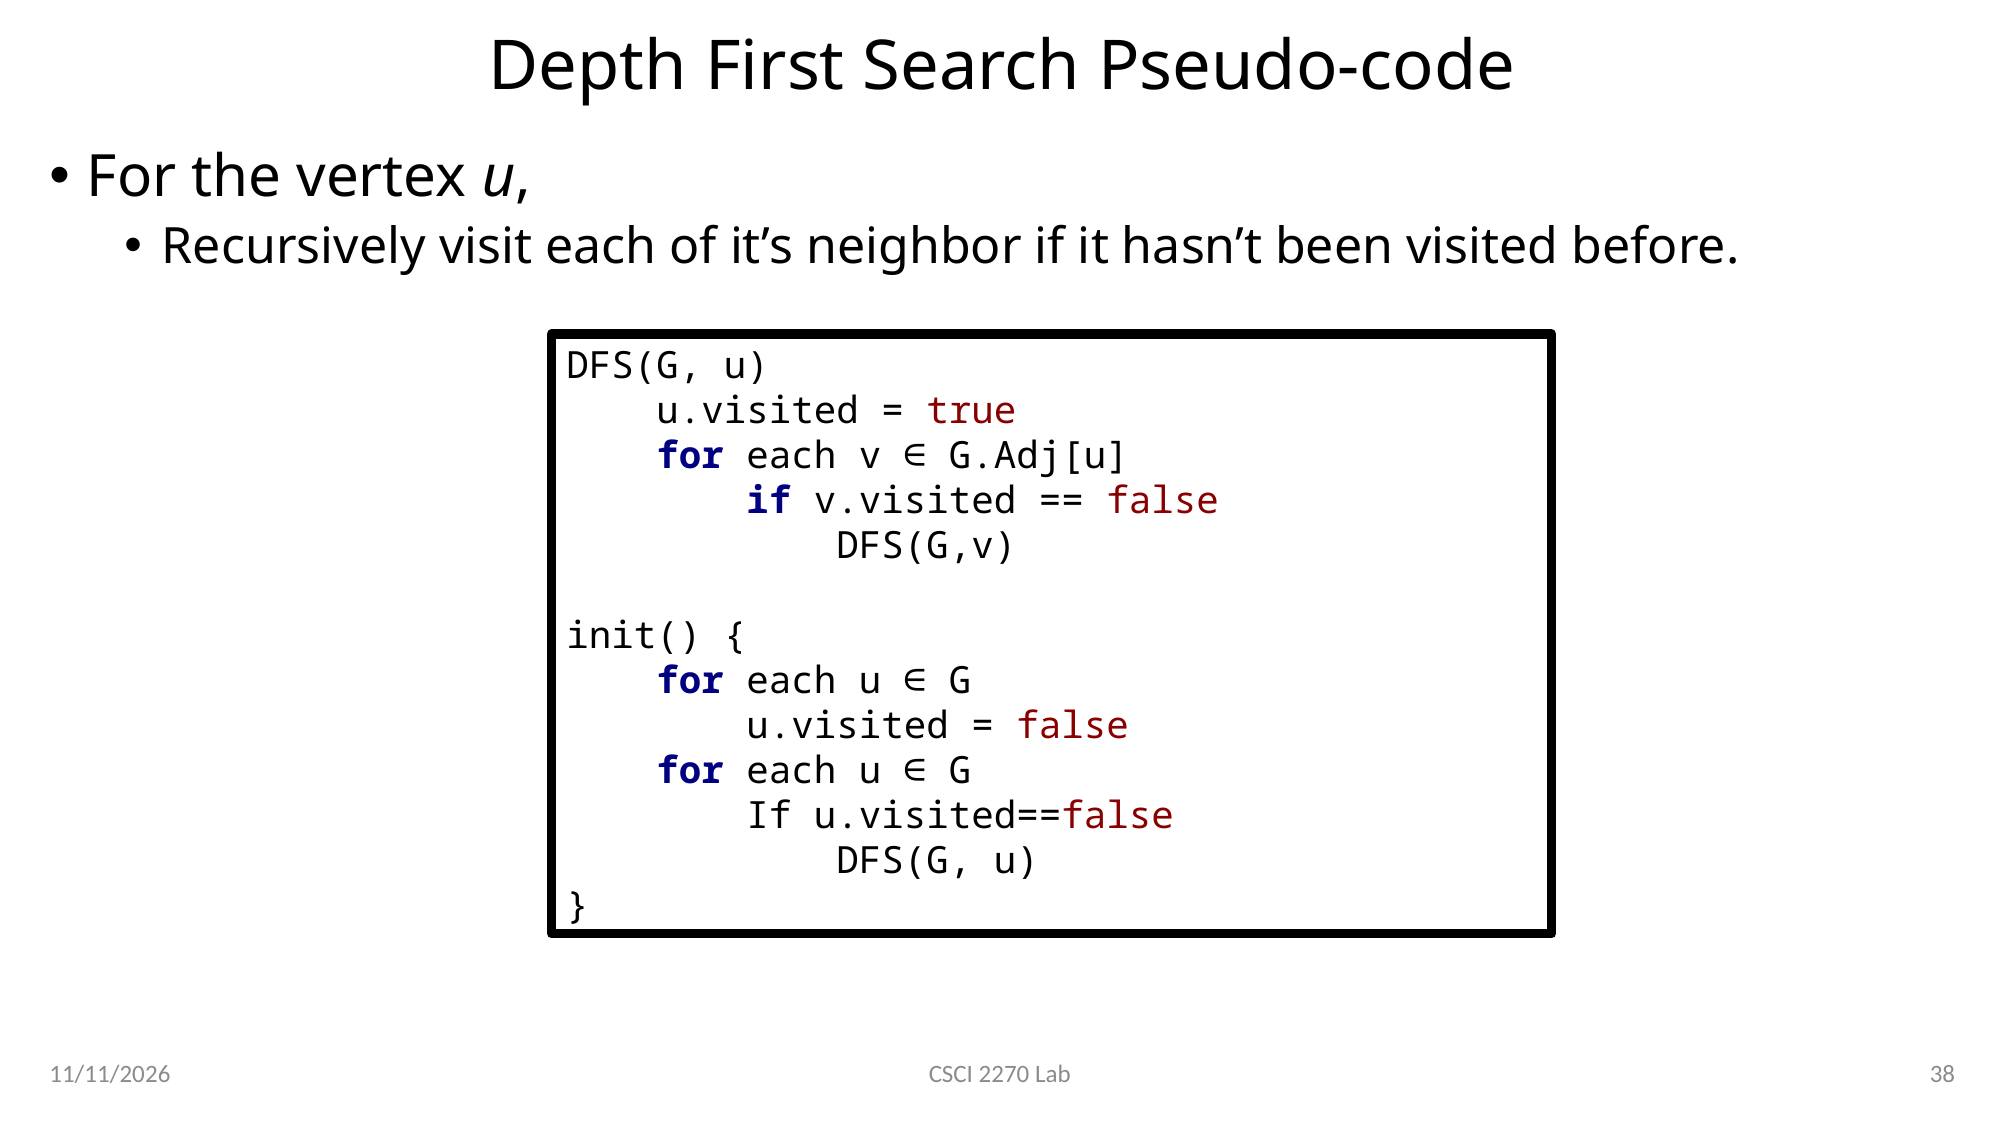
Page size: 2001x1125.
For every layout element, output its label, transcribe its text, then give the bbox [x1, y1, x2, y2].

list For the vertex u, Recursively visit each of it’s neighbor if it hasn’t been visited before. [34, 139, 1971, 1014]
footer CSCI 2270 Lab [662, 1042, 1338, 1103]
slide_number 38 [1520, 1042, 1971, 1103]
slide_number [34, 1042, 485, 1103]
text_box DFS(G, u) u.visited = true for each v ∈ G.Adj[u] if v.visited == false DFS(G,v) init() { for each u ∈ G u.visited = false for each u ∈ G If u.visited==false DFS(G, u) } [551, 334, 1552, 934]
title Depth First Search Pseudo-code [34, 22, 1971, 112]
